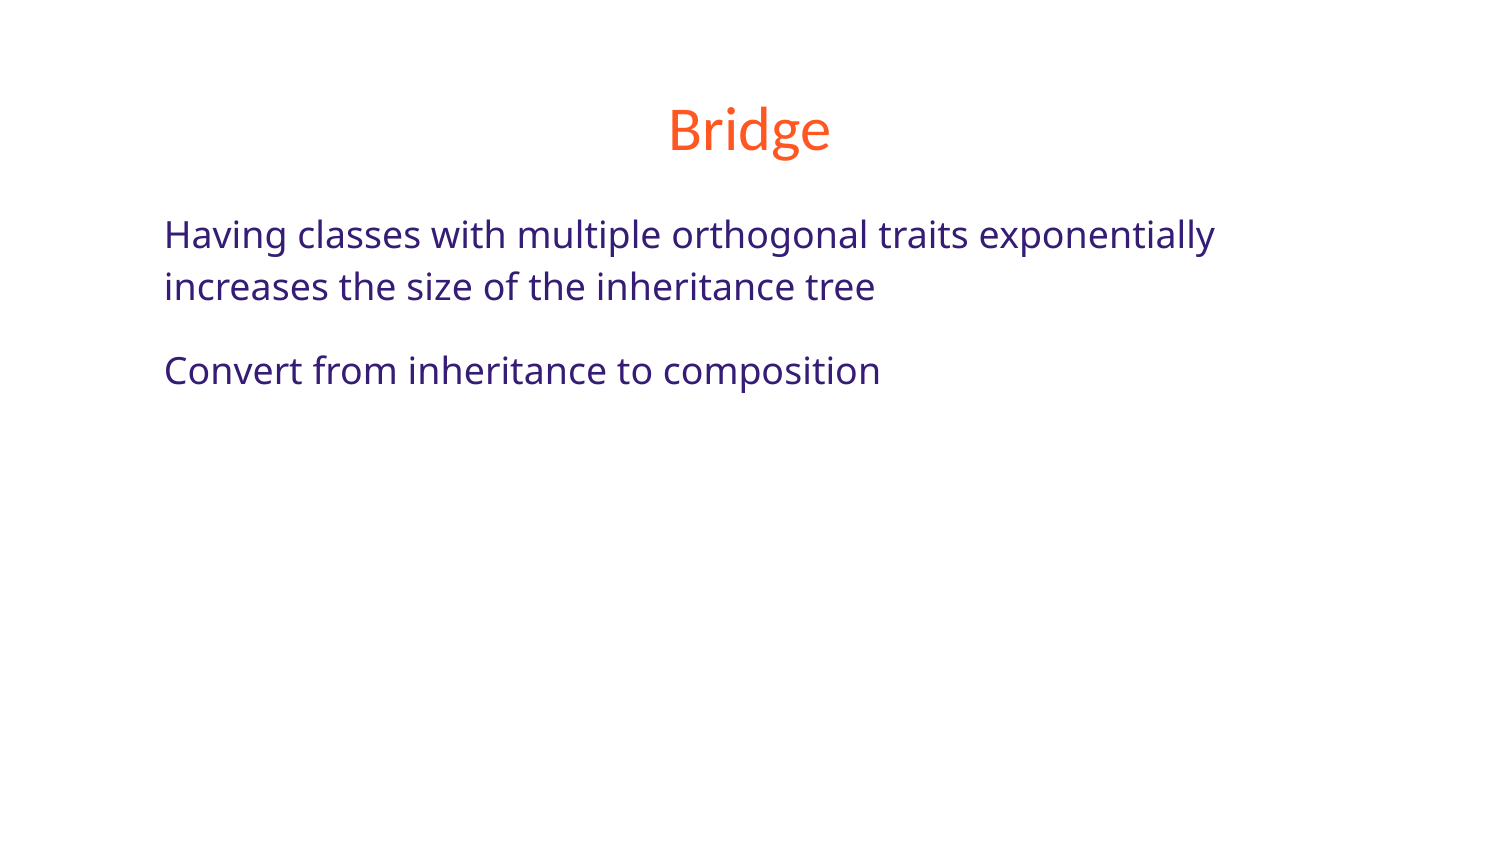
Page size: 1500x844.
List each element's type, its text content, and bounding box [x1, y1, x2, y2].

title Bridge [51, 72, 1449, 167]
list Having classes with multiple orthogonal traits exponentially increases the size of the inheritance tree Convert from inheritance to composition [148, 189, 1350, 750]
